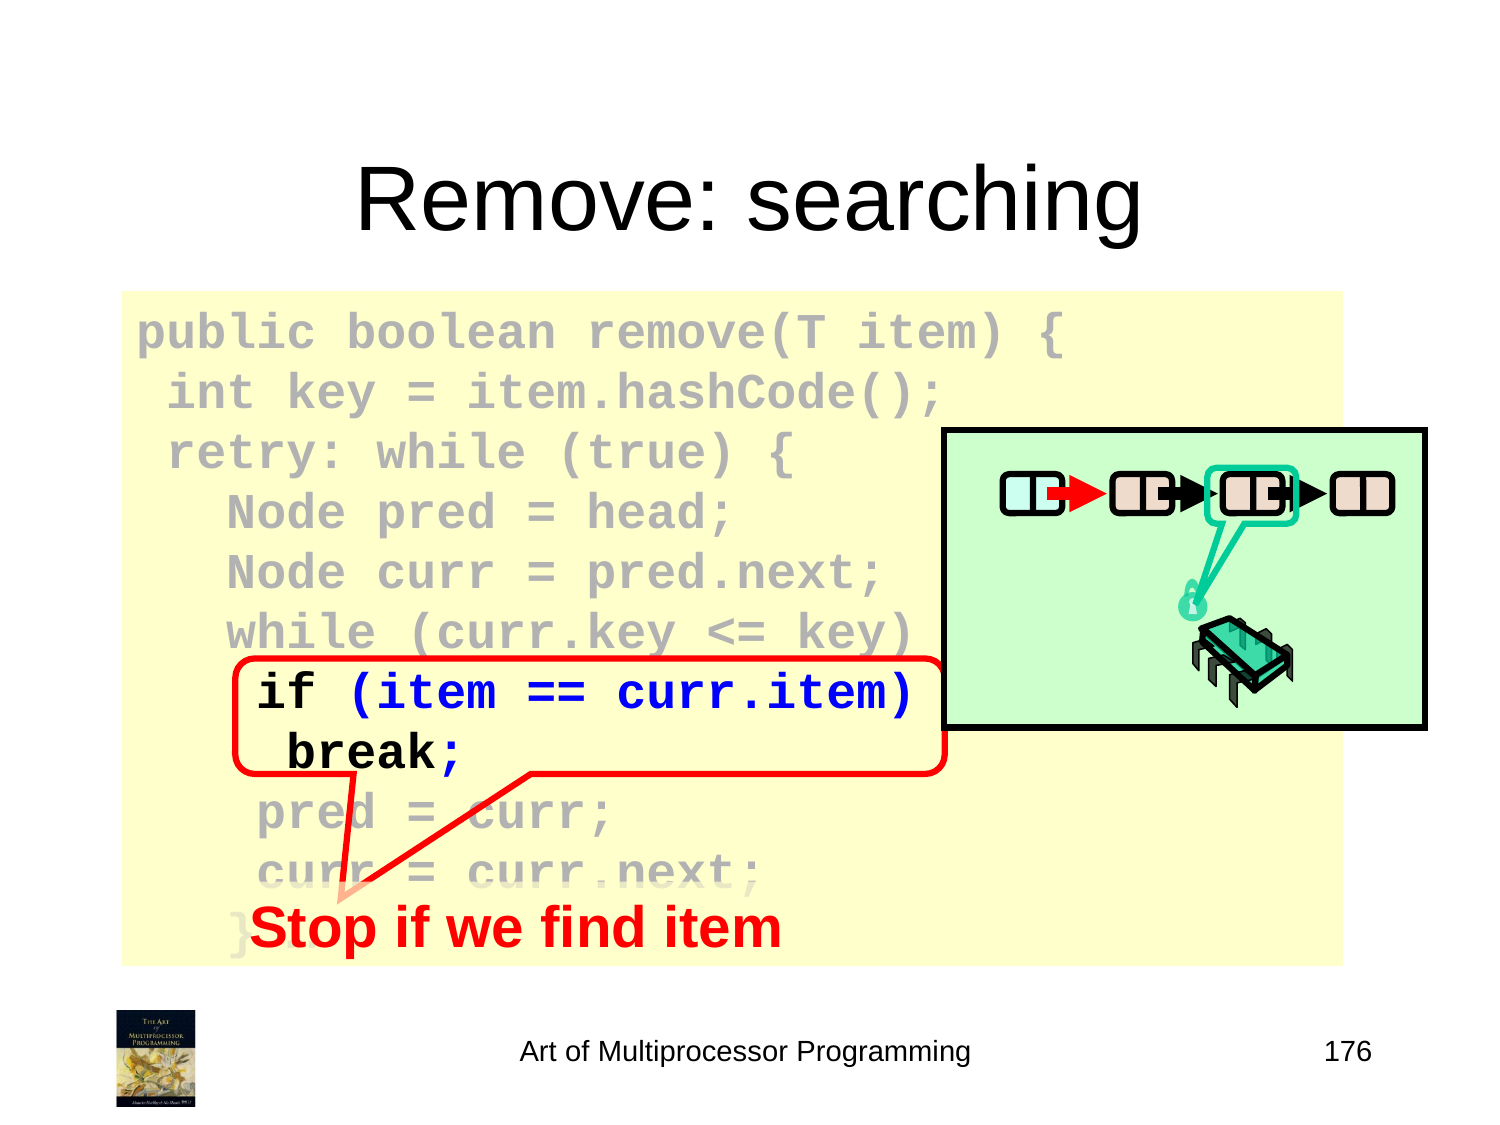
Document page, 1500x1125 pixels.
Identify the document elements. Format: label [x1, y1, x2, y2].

slide_number [1074, 1024, 1388, 1101]
title [112, 99, 1388, 288]
picture [107, 1010, 204, 1107]
footer [464, 1024, 1028, 1101]
text_box [121, 291, 1425, 967]
